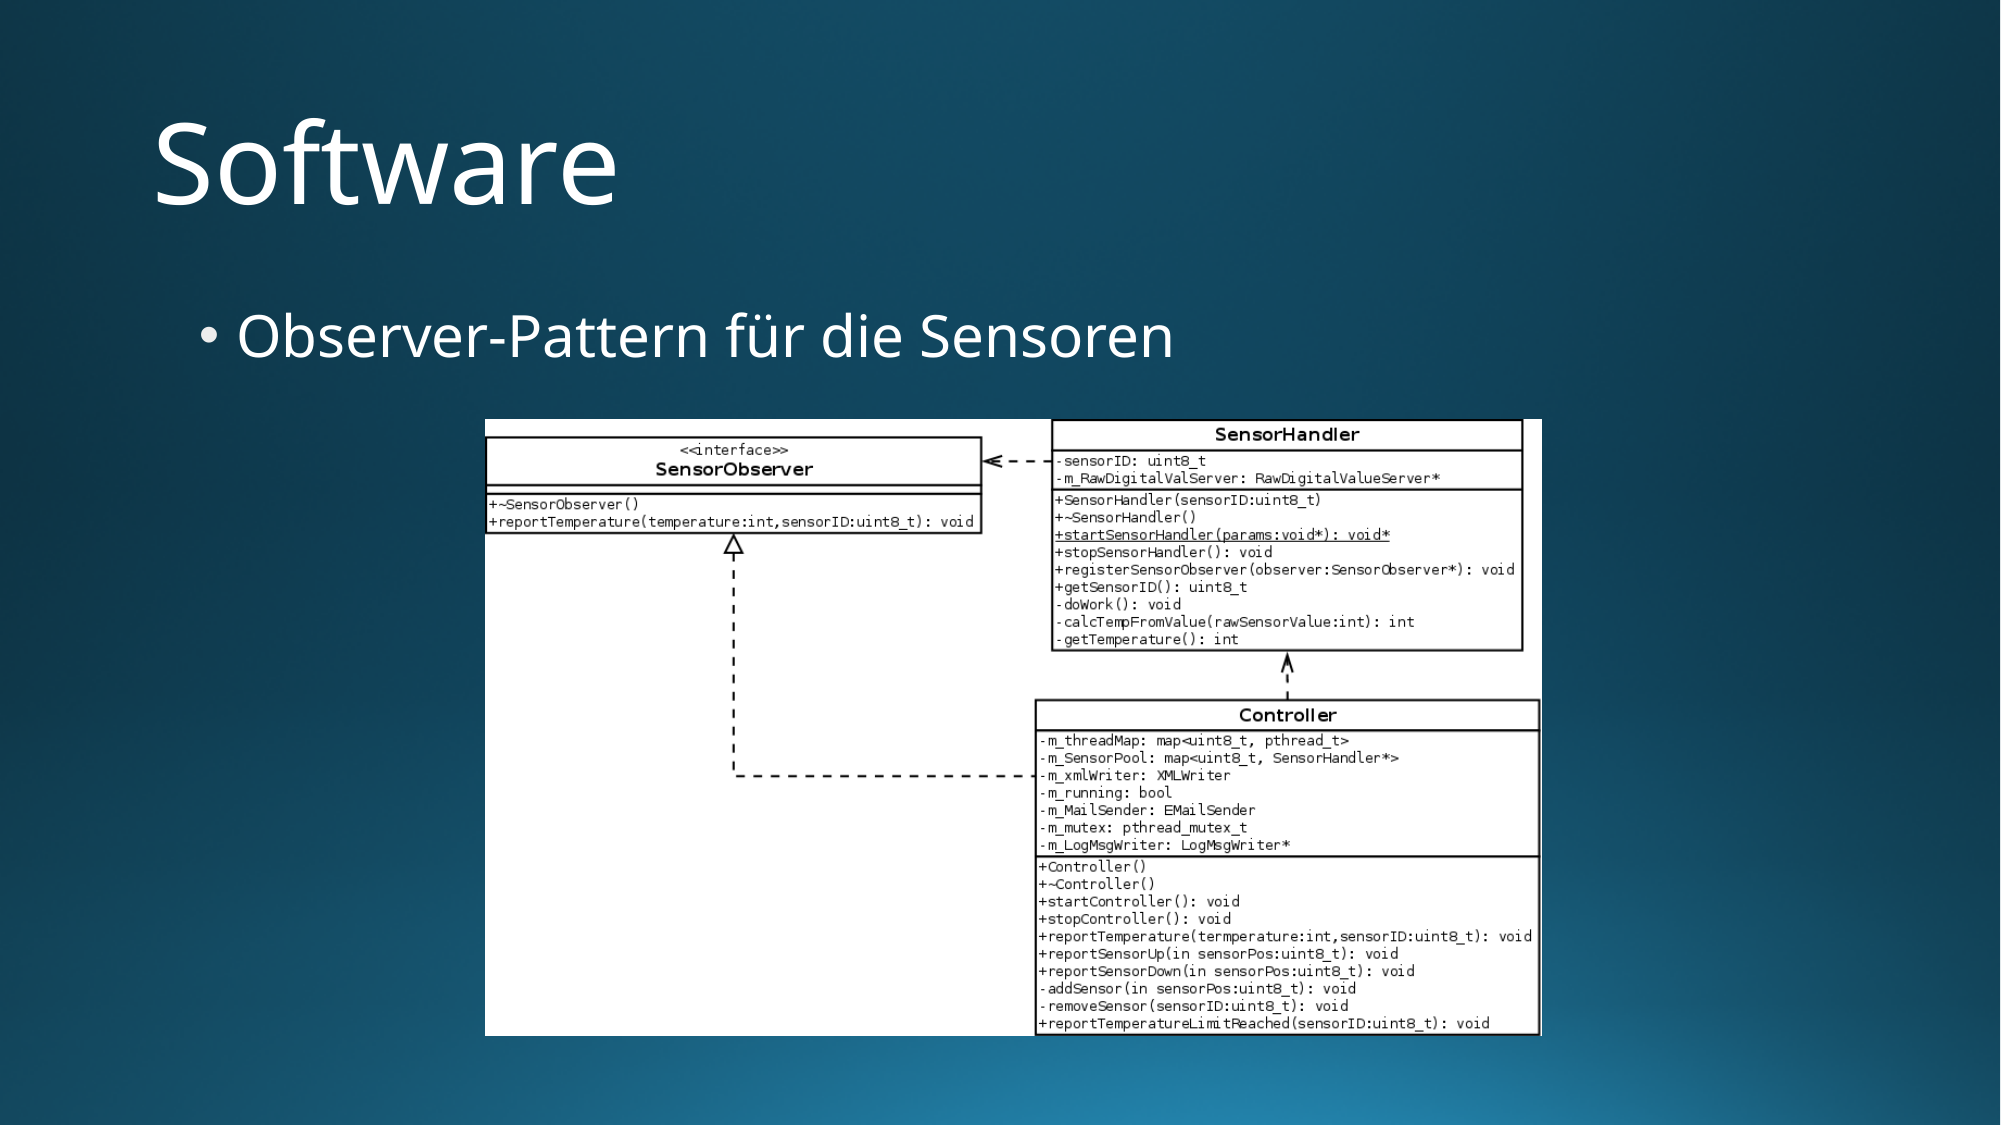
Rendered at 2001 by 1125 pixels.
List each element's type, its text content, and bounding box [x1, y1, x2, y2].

list Observer-Pattern für die Sensoren [183, 299, 1863, 1014]
picture [0, 0, 2001, 1125]
title Software [137, 59, 1863, 278]
